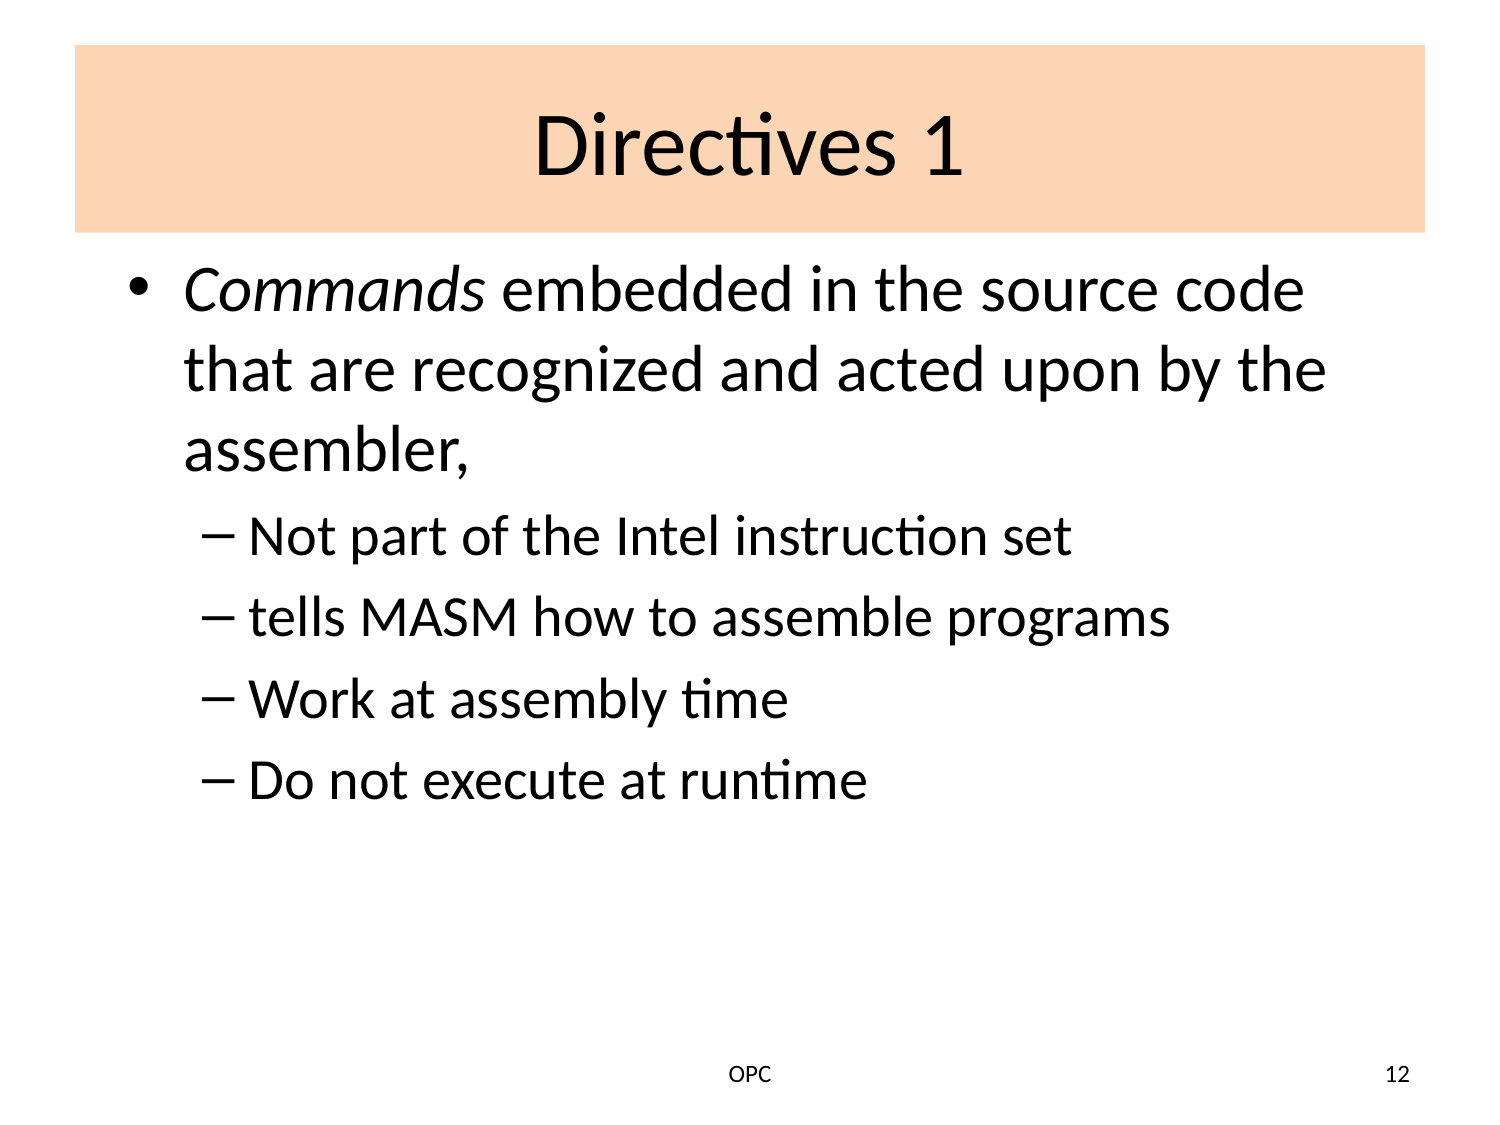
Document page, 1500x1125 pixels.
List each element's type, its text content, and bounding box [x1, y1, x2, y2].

footer OPC [512, 1042, 988, 1103]
slide_number 12 [1074, 1042, 1425, 1103]
text_box Commands embedded in the source code that are recognized and acted upon by the assembler, Not part of the Intel instruction set tells MASM how to assemble programs Work at assembly time Do not execute at runtime [112, 237, 1388, 1012]
title Directives 1 [75, 45, 1425, 233]
